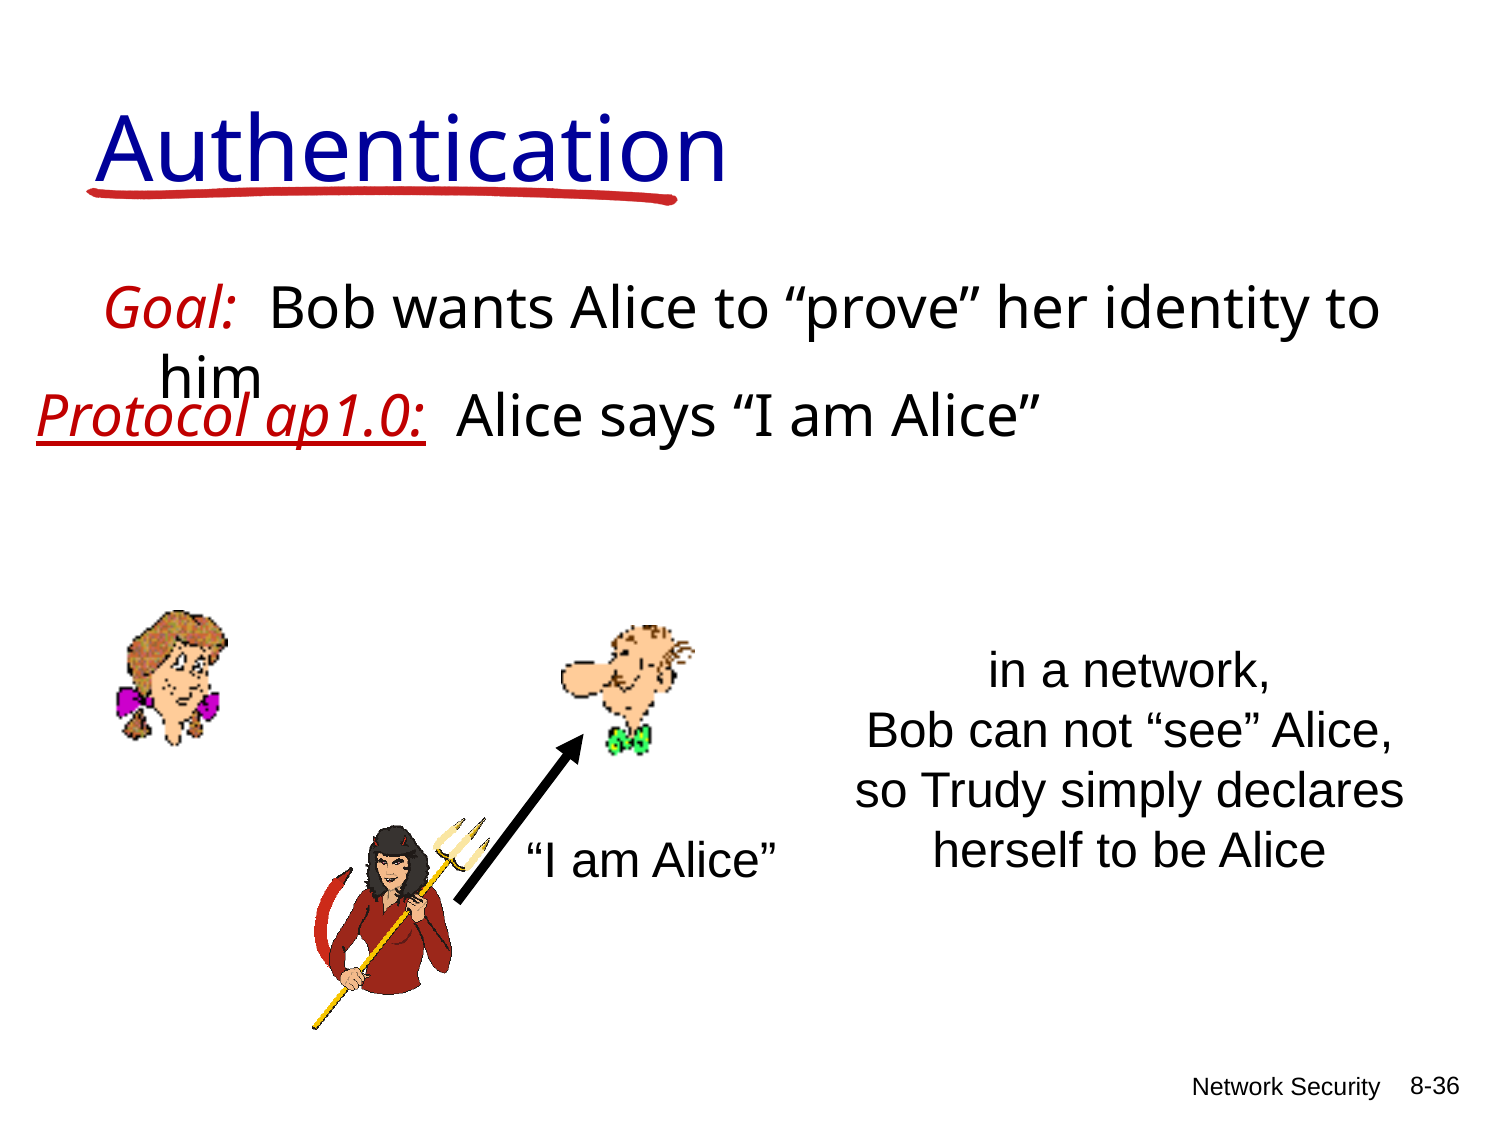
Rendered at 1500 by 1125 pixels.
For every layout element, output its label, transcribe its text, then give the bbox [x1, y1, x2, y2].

text_box Goal: Bob wants Alice to “prove” her identity to him [87, 262, 1397, 422]
text_box Protocol ap1.0: Alice says “I am Alice” [20, 371, 1055, 456]
footer Network Security [762, 1062, 1397, 1114]
title Authentication [80, 51, 783, 240]
picture [560, 625, 695, 762]
text_box “I am Alice” [511, 820, 792, 896]
picture [112, 610, 228, 752]
picture [311, 817, 491, 1031]
picture [83, 181, 684, 211]
text_box in a network, Bob can not “see” Alice, so Trudy simply declares herself to be Alice [835, 629, 1424, 885]
